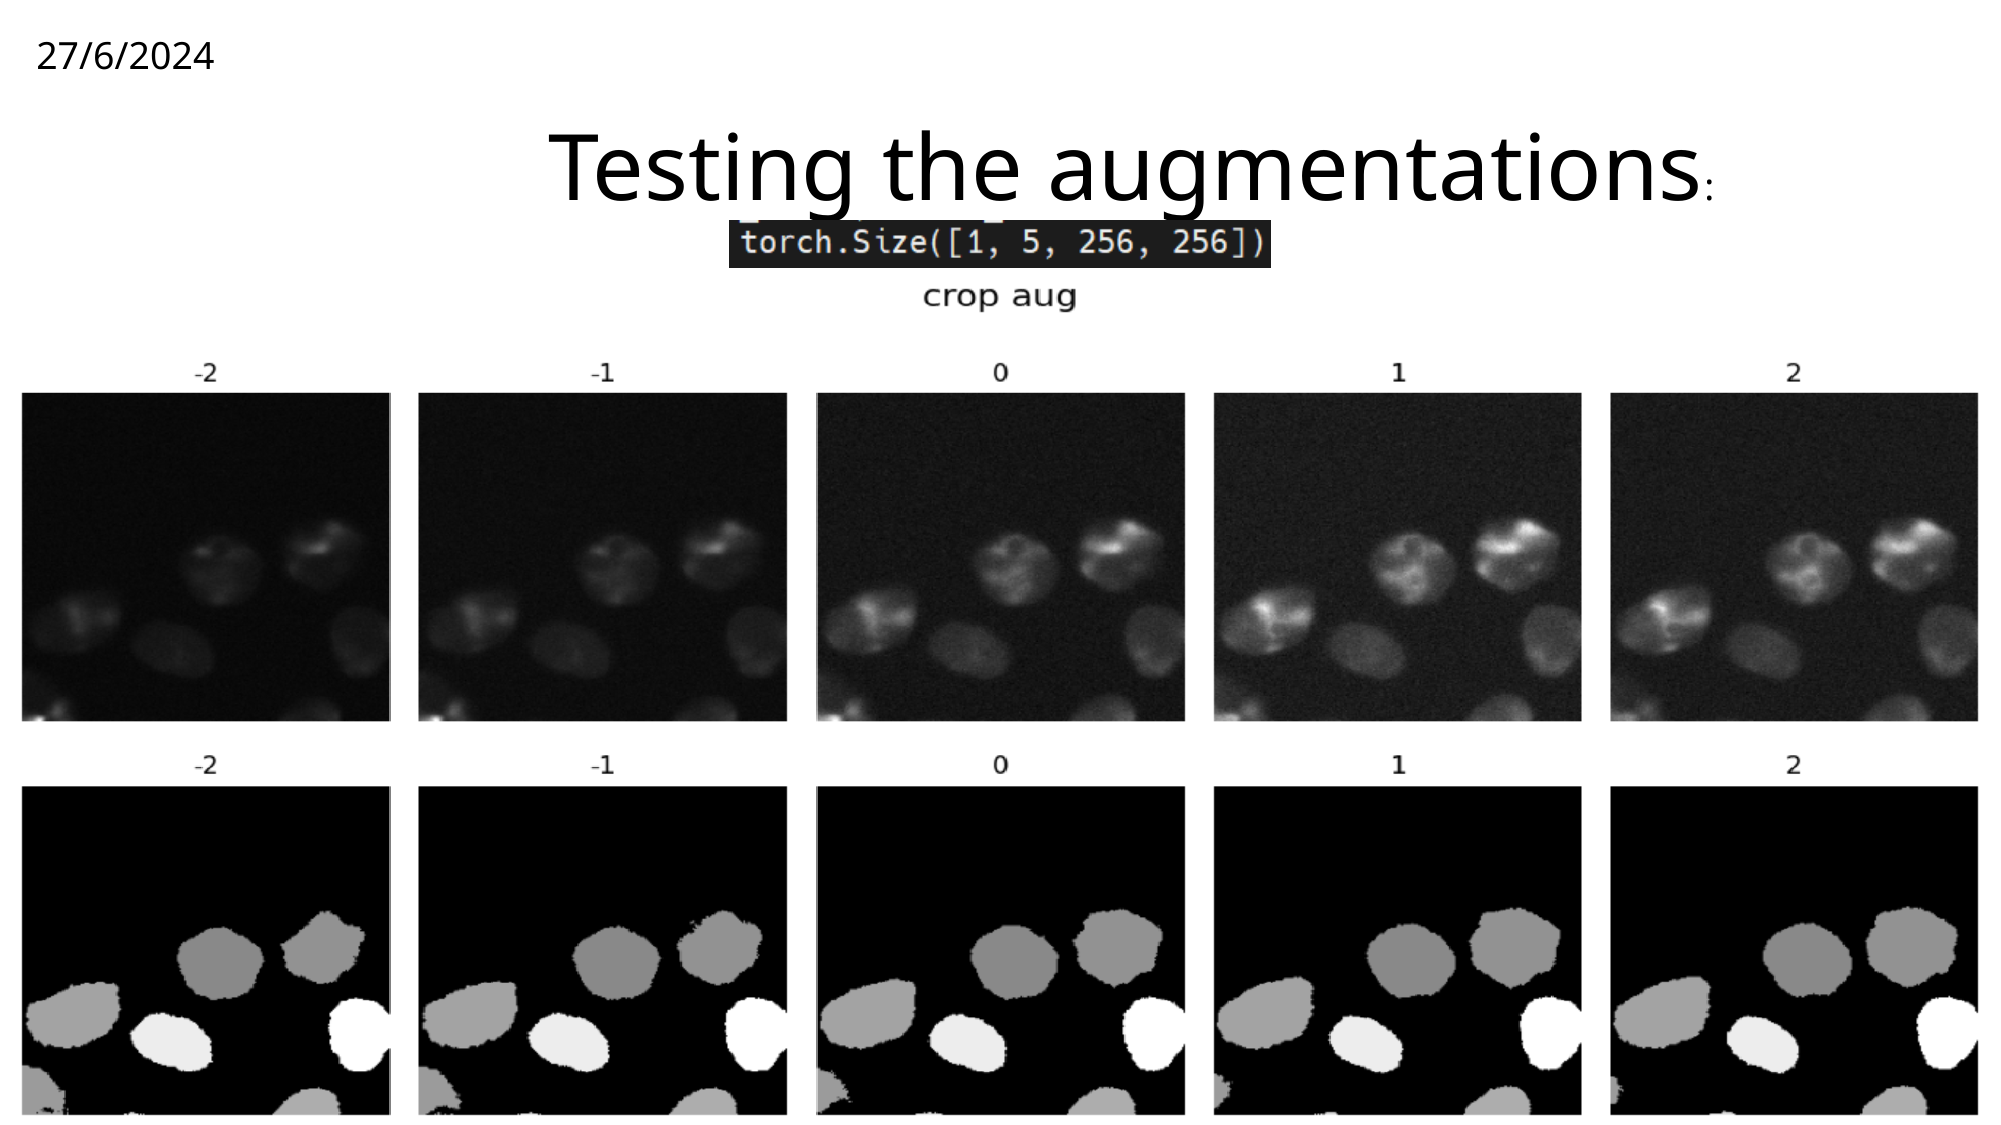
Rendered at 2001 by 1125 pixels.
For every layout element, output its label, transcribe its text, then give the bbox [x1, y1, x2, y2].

text_box 27/6/2024 [21, 24, 1022, 85]
text_box Testing the augmentations: [533, 101, 1752, 227]
picture [0, 219, 1999, 1125]
